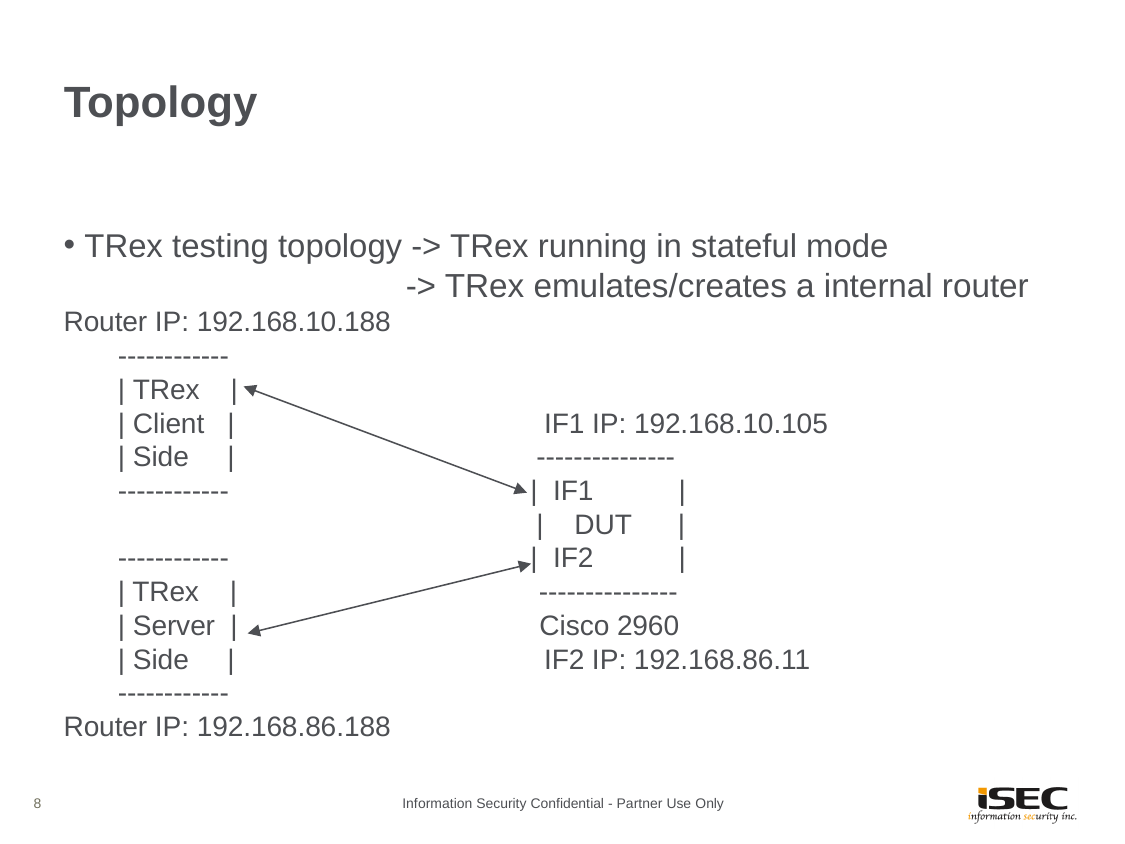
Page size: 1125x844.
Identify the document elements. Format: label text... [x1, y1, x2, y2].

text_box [247, 563, 532, 634]
title Topology [48, 47, 1079, 153]
slide_number 8 [0, 780, 57, 826]
list TRex testing topology -> TRex running in stateful mode -> TRex emulates/creates a internal router Router IP: 192.168.10.188 ------------ | TRex | | Client | IF1 IP: 192.168.10.105 | Side | --------------- ------------ | IF1 | | DUT | ------------ | IF2 | | TRex | --------------- | Server | Cisco 2960 | Side | IF2 IP: 192.168.86.11 ------------ Router IP: 192.168.86.188 [48, 217, 1079, 757]
picture [966, 777, 1079, 829]
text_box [243, 386, 528, 493]
